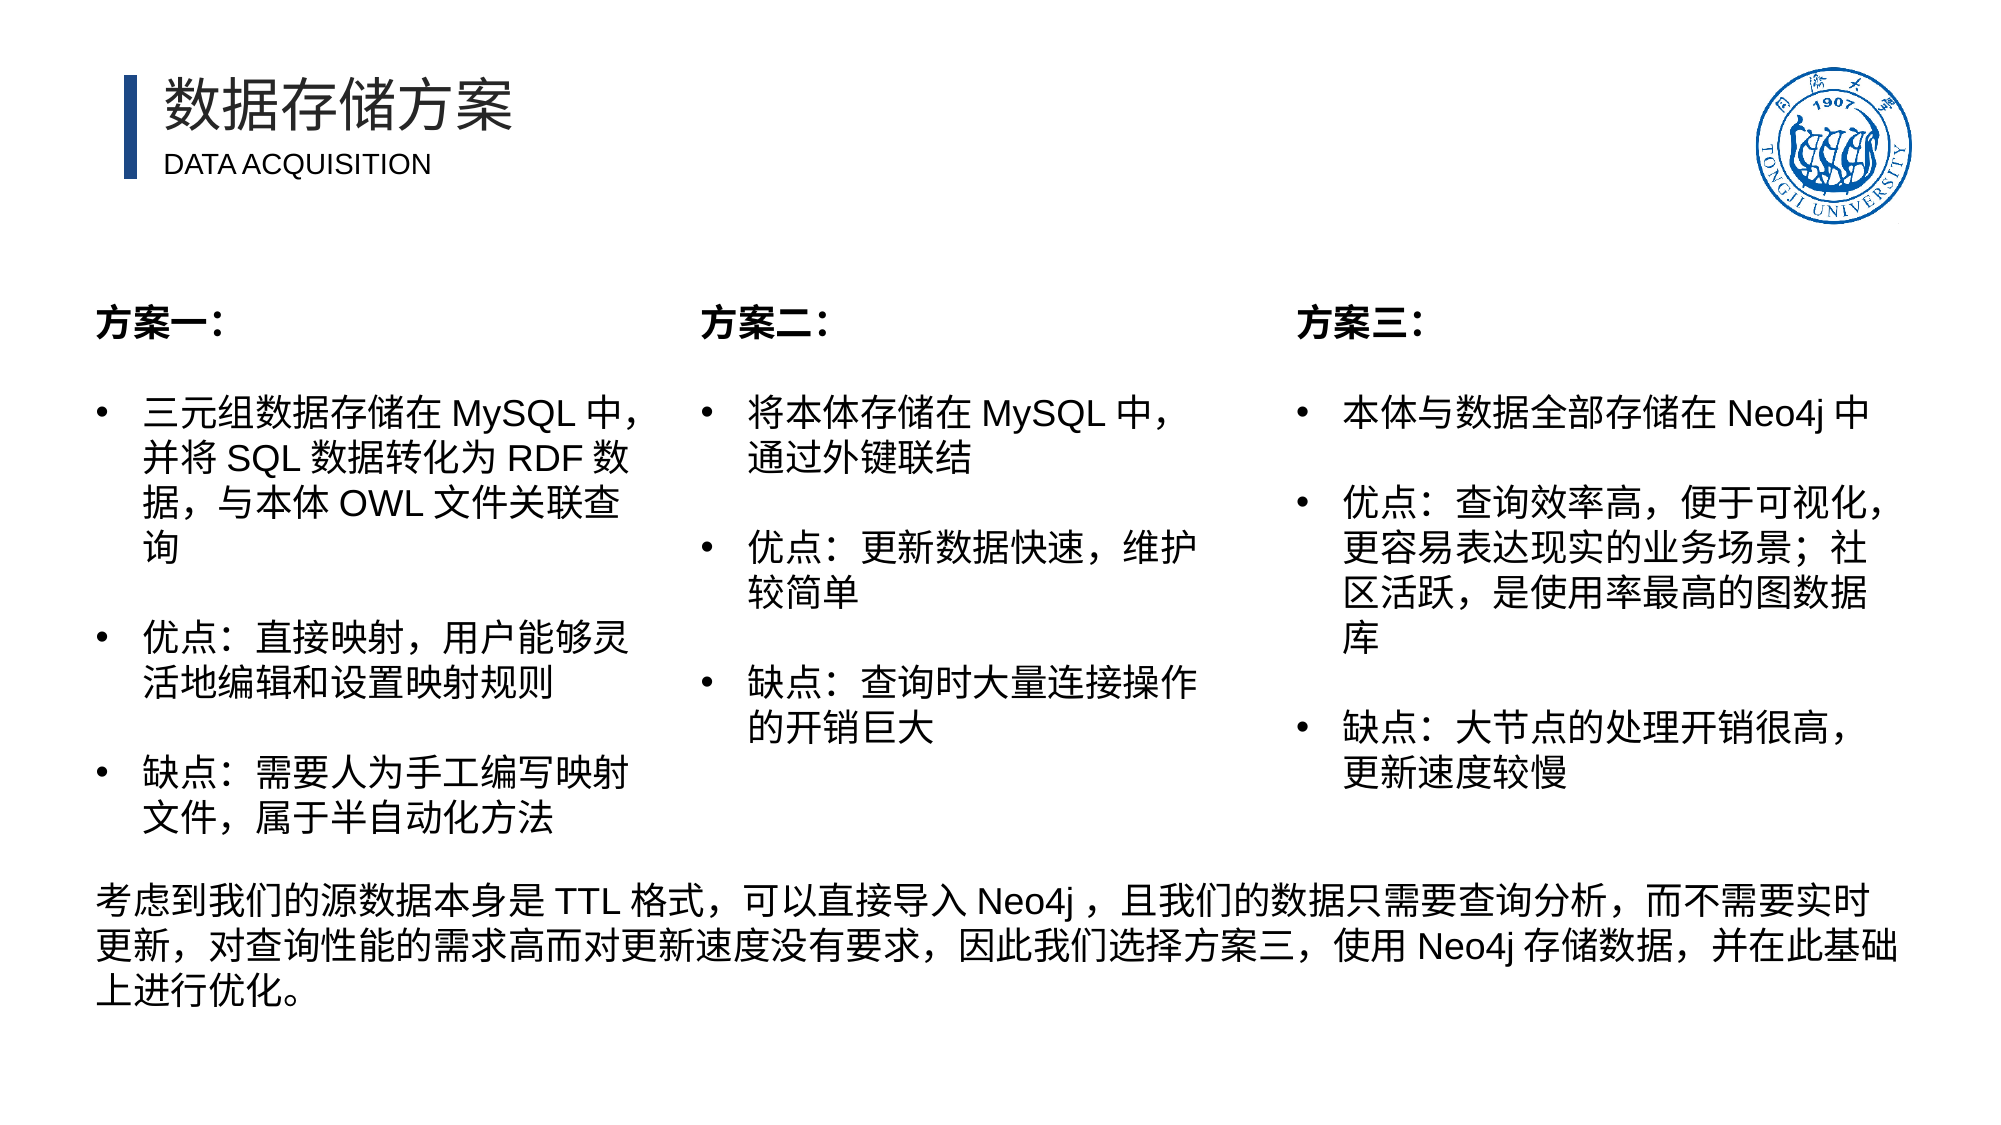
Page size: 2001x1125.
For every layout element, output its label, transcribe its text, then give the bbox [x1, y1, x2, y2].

text_box DATA ACQUISITION [148, 137, 640, 188]
text_box 数据存储方案 [148, 60, 615, 137]
text_box 方案一： 三元组数据存储在MySQL中，并将SQL数据转化为RDF数据，与本体OWL文件关联查询 优点：直接映射，用户能够灵活地编辑和设置映射规则 缺点：需要人为手工编写映射文件，属于半自动化方法 [80, 291, 648, 847]
text_box 方案二： 将本体存储在MySQL中，通过外键联结 优点：更新数据快速，维护较简单 缺点：查询时大量连接操作的开销巨大 [685, 291, 1243, 757]
text_box 方案三： 本体与数据全部存储在Neo4j中 优点：查询效率高，便于可视化，更容易表达现实的业务场景；社区活跃，是使用率最高的图数据库 缺点：大节点的处理开销很高，更新速度较慢 [1281, 291, 1920, 802]
picture [1754, 67, 1912, 225]
text_box 考虑到我们的源数据本身是TTL格式，可以直接导入Neo4j，且我们的数据只需要查询分析，而不需要实时更新，对查询性能的需求高而对更新速度没有要求，因此我们选择方案三，使用Neo4j存储数据，并在此基础上进行优化。 [80, 869, 1920, 1020]
